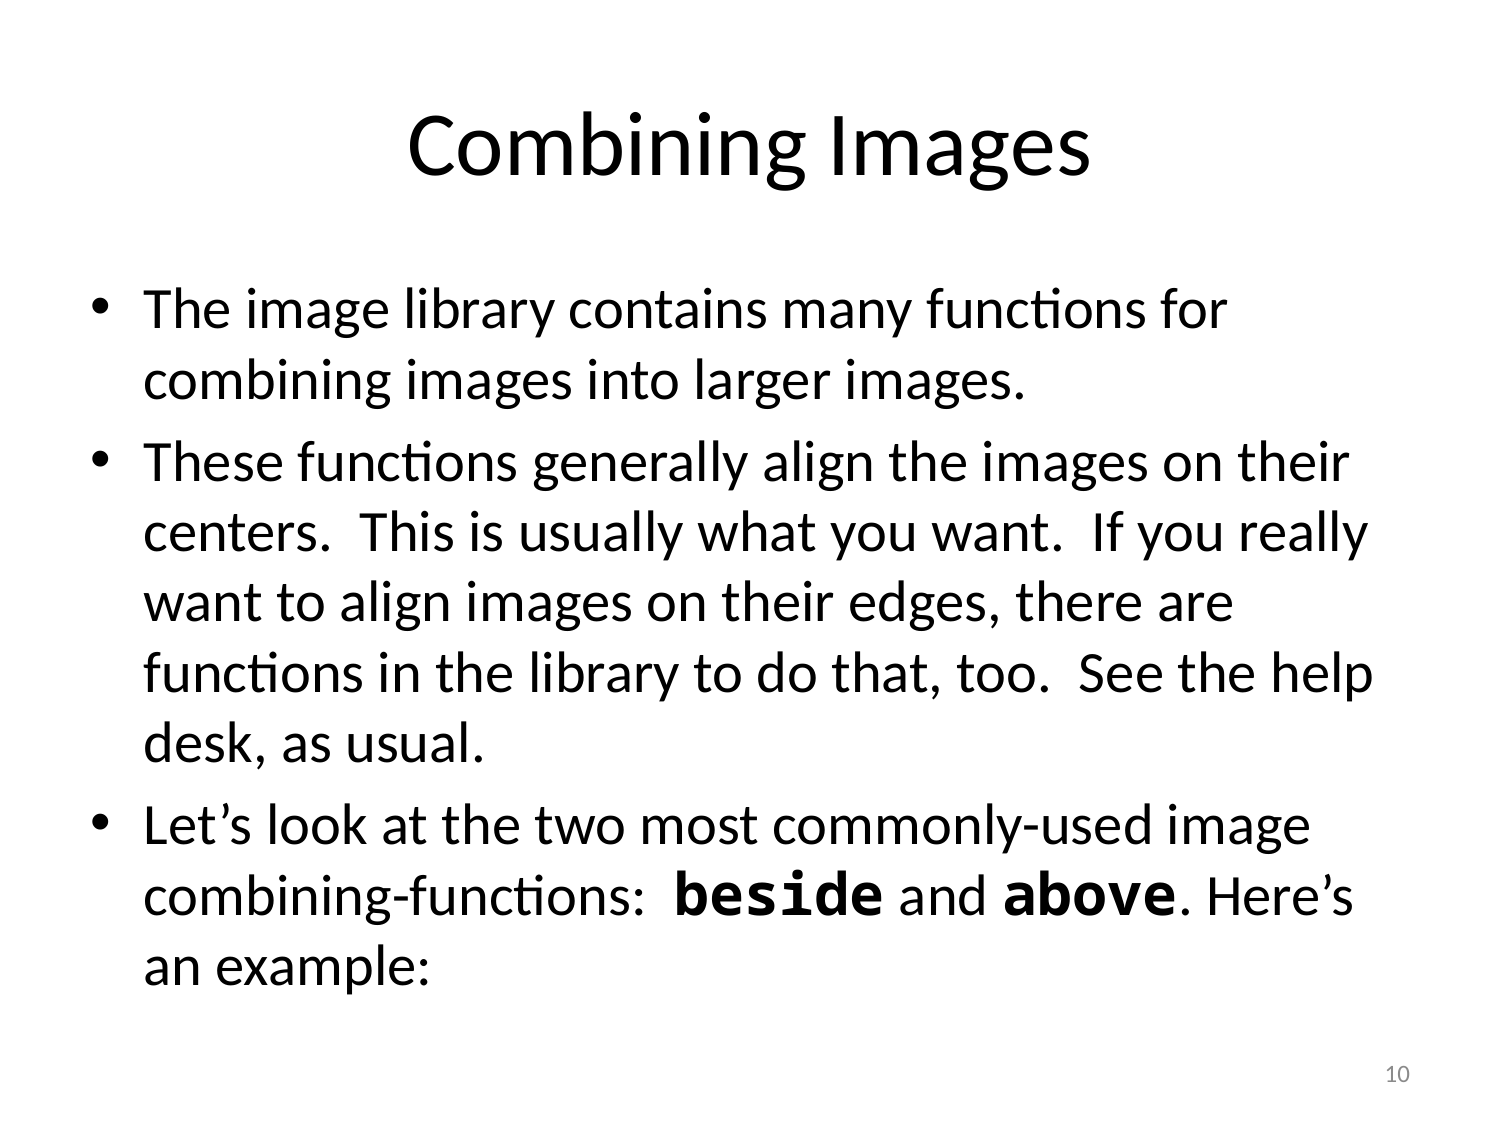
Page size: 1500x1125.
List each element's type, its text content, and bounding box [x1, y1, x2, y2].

list The image library contains many functions for combining images into larger images. These functions generally align the images on their centers. This is usually what you want. If you really want to align images on their edges, there are functions in the library to do that, too. See the help desk, as usual. Let’s look at the two most commonly-used image combining-functions: beside and above. Here’s an example: [75, 262, 1425, 1005]
slide_number 10 [1074, 1042, 1425, 1103]
title Combining Images [75, 45, 1425, 233]
